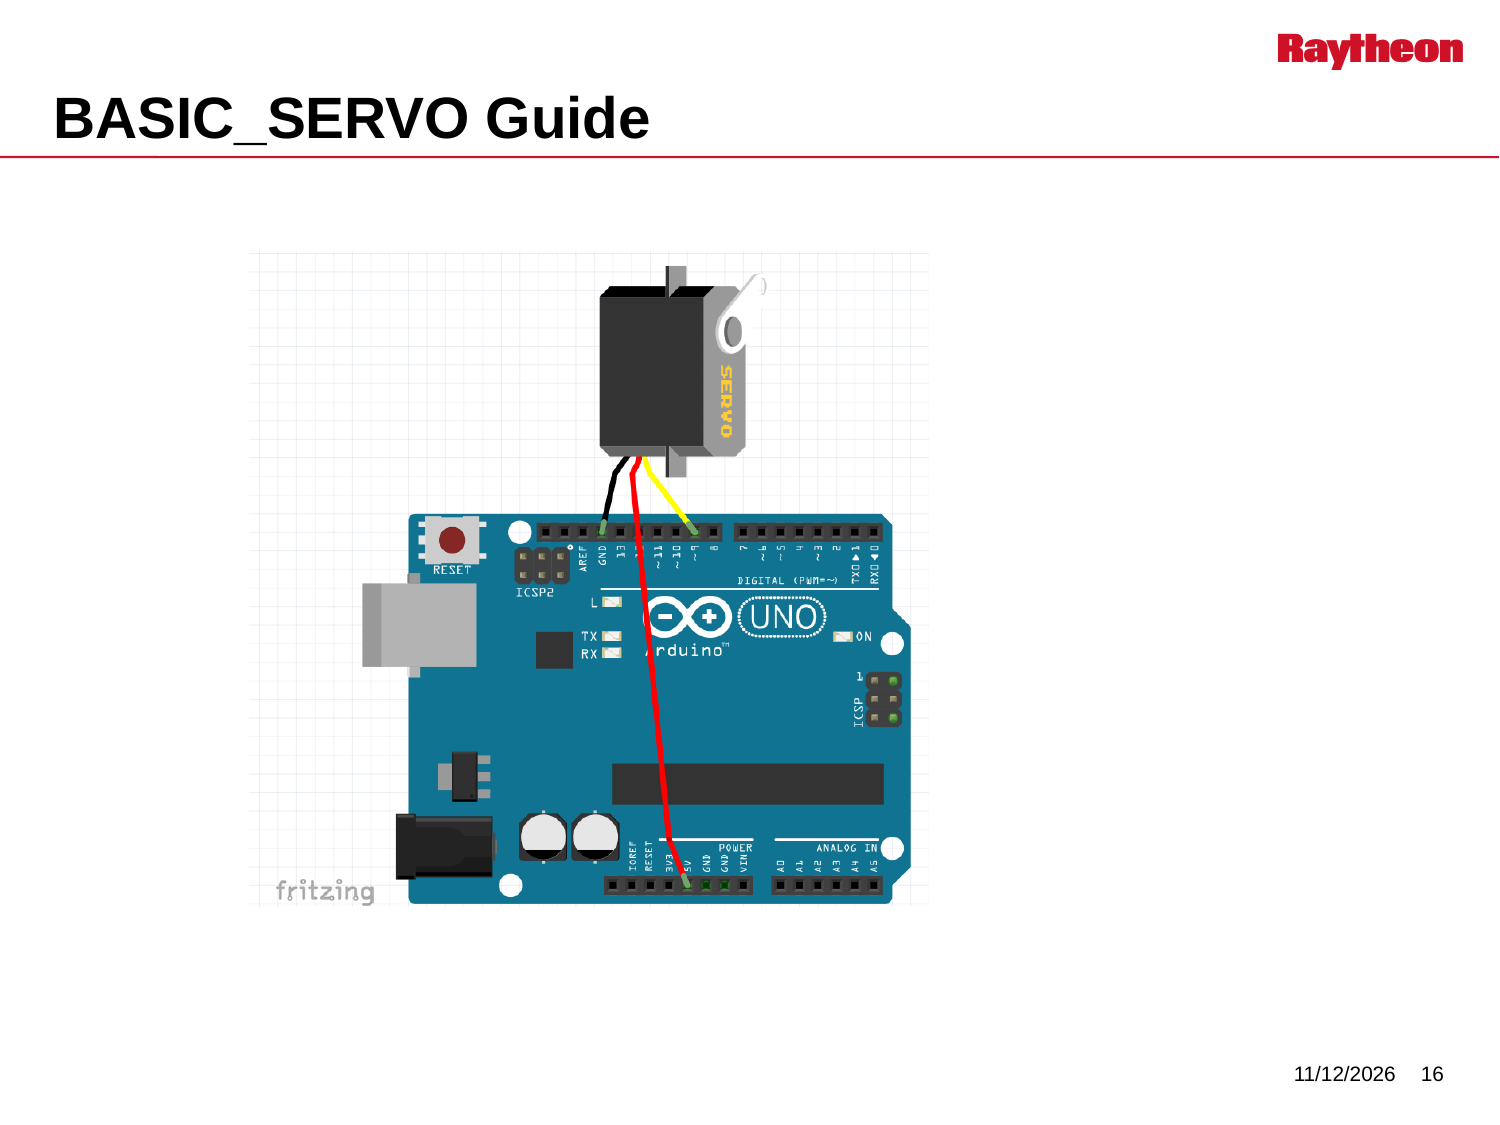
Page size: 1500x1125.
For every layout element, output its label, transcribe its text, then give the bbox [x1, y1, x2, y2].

picture [1278, 33, 1463, 70]
picture [249, 251, 929, 908]
title BASIC_SERVO Guide [38, 45, 1225, 158]
slide_number 16 [1420, 1042, 1490, 1103]
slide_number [1045, 1042, 1396, 1103]
